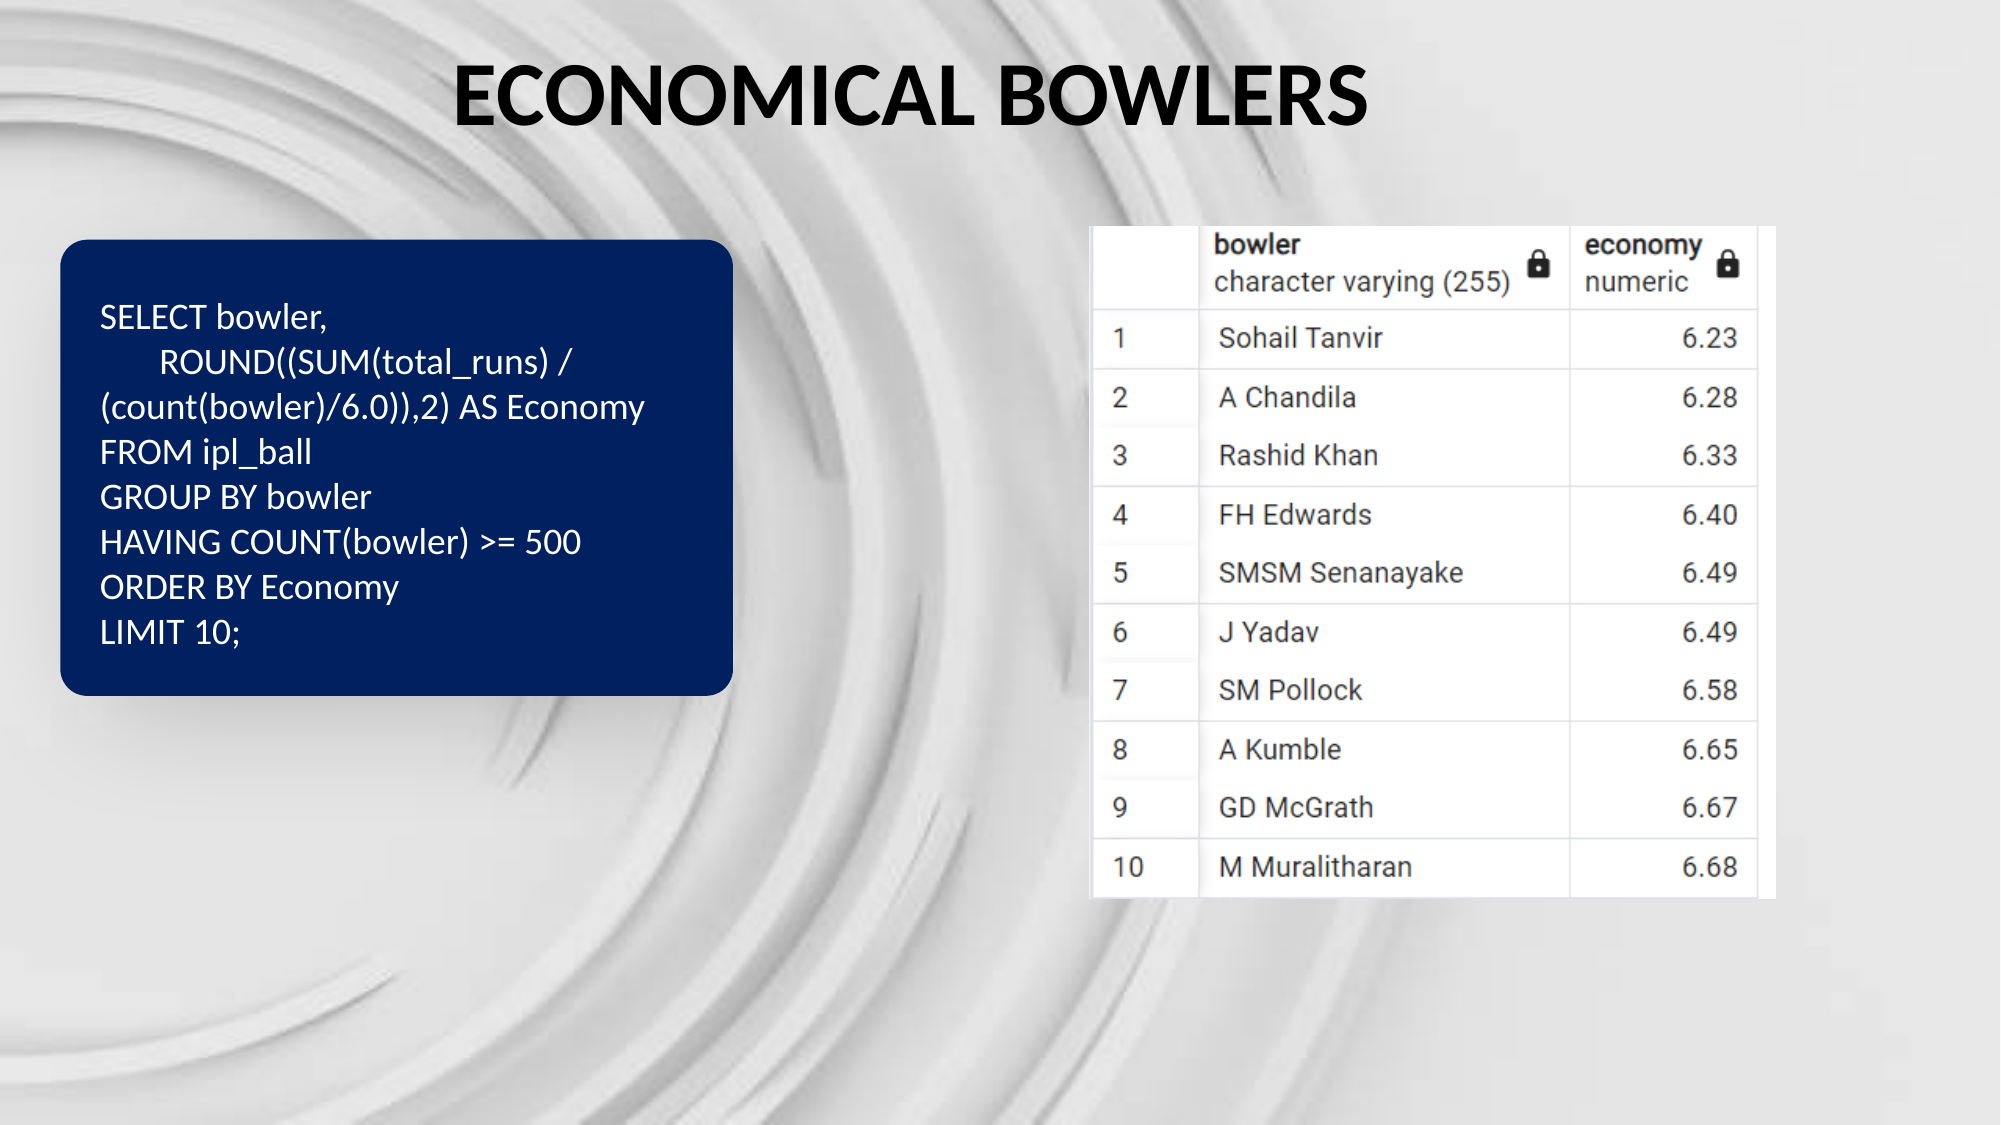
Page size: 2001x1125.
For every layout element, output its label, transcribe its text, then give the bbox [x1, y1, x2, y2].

picture [0, 0, 2001, 1125]
text_box [59, 238, 735, 697]
text_box ECONOMICAL BOWLERS [437, 26, 1386, 152]
text_box SELECT bowler, ROUND((SUM(total_runs) / (count(bowler)/6.0)),2) AS Economy FROM ipl_ball GROUP BY bowler HAVING COUNT(bowler) >= 500 ORDER BY Economy LIMIT 10; [85, 284, 713, 700]
